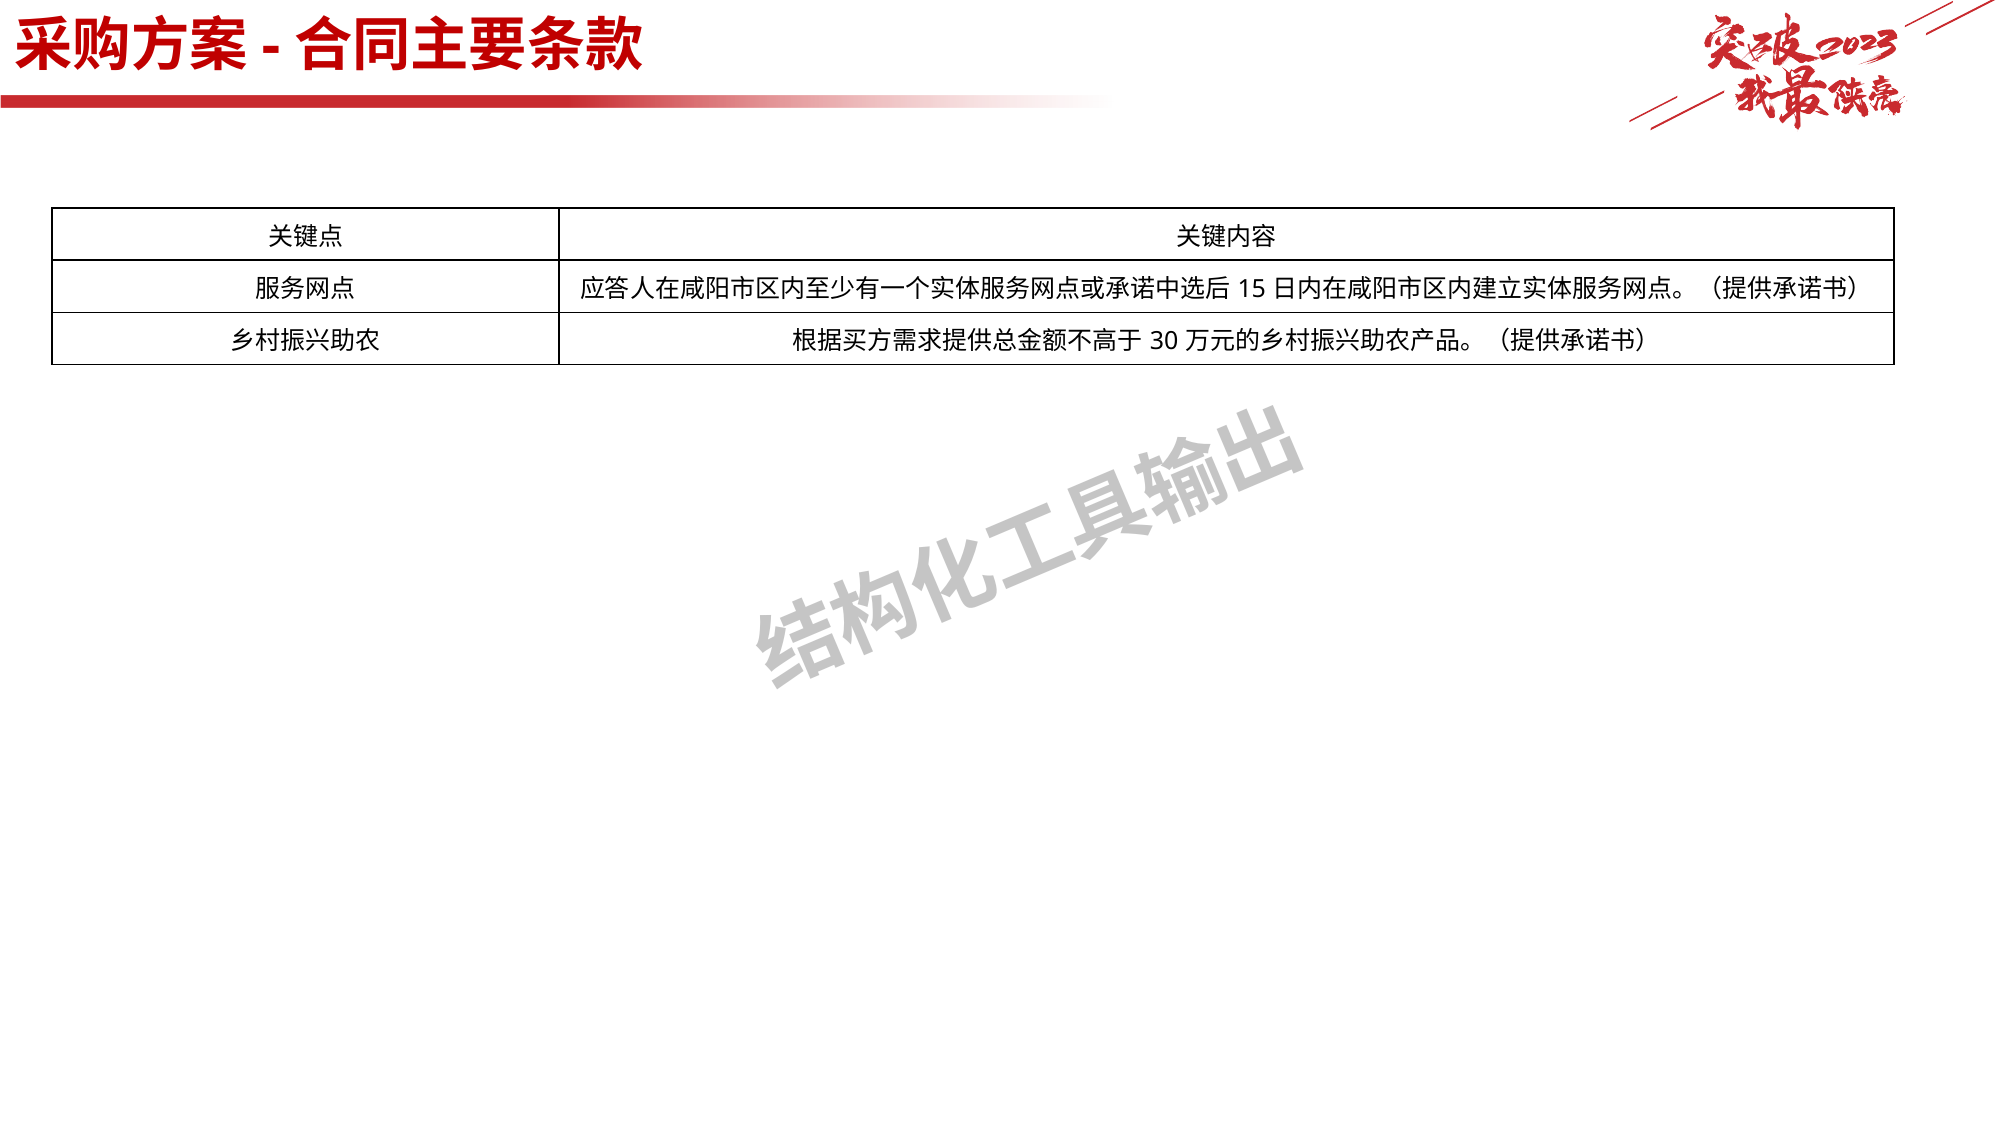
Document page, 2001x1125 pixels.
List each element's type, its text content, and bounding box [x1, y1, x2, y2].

text_box 采购方案-合同主要条款 [0, 0, 1875, 105]
table_cell 乡村振兴助农 [53, 313, 558, 364]
picture [1629, 0, 2000, 132]
table_header 关键点 [53, 209, 558, 259]
table_cell 根据买方需求提供总金额不高于30万元的乡村振兴助农产品。（提供承诺书） [560, 313, 1893, 364]
table_cell 服务网点 [53, 261, 558, 312]
table_header 关键内容 [560, 209, 1893, 259]
table_cell 应答人在咸阳市区内至少有一个实体服务网点或承诺中选后15日内在咸阳市区内建立实体服务网点。（提供承诺书） [560, 261, 1893, 312]
